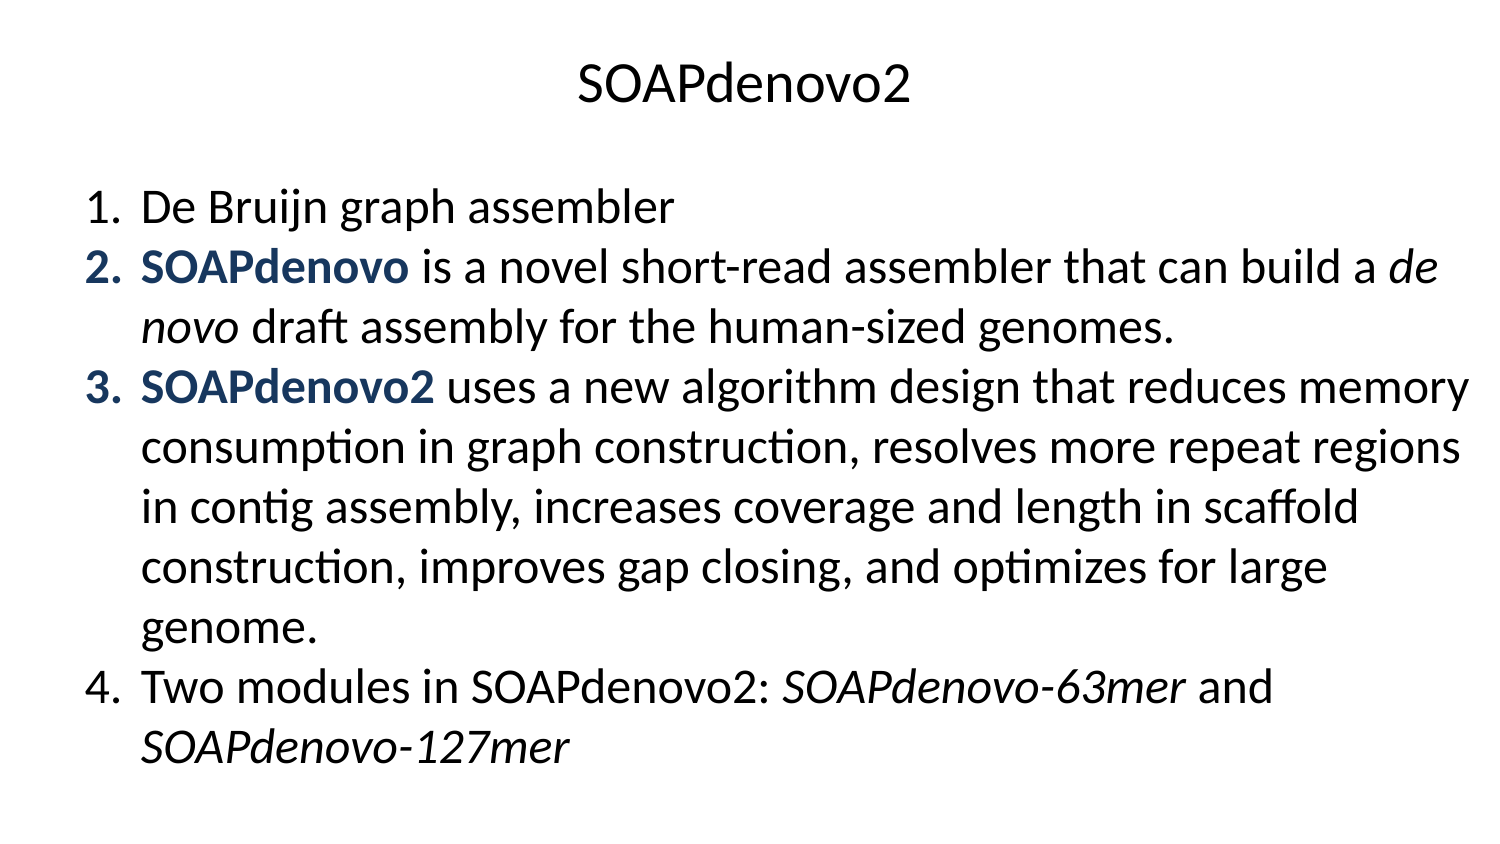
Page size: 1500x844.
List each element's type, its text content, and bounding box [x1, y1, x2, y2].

title SOAPdenovo2 [69, 25, 1420, 133]
text_box De Bruijn graph assembler SOAPdenovo is a novel short-read assembler that can build a de novo draft assembly for the human-sized genomes. SOAPdenovo2 uses a new algorithm design that reduces memory consumption in graph construction, resolves more repeat regions in contig assembly, increases coverage and length in scaffold construction, improves gap closing, and optimizes for large genome. Two modules in SOAPdenovo2: SOAPdenovo-63mer and SOAPdenovo-127mer [69, 166, 1500, 782]
